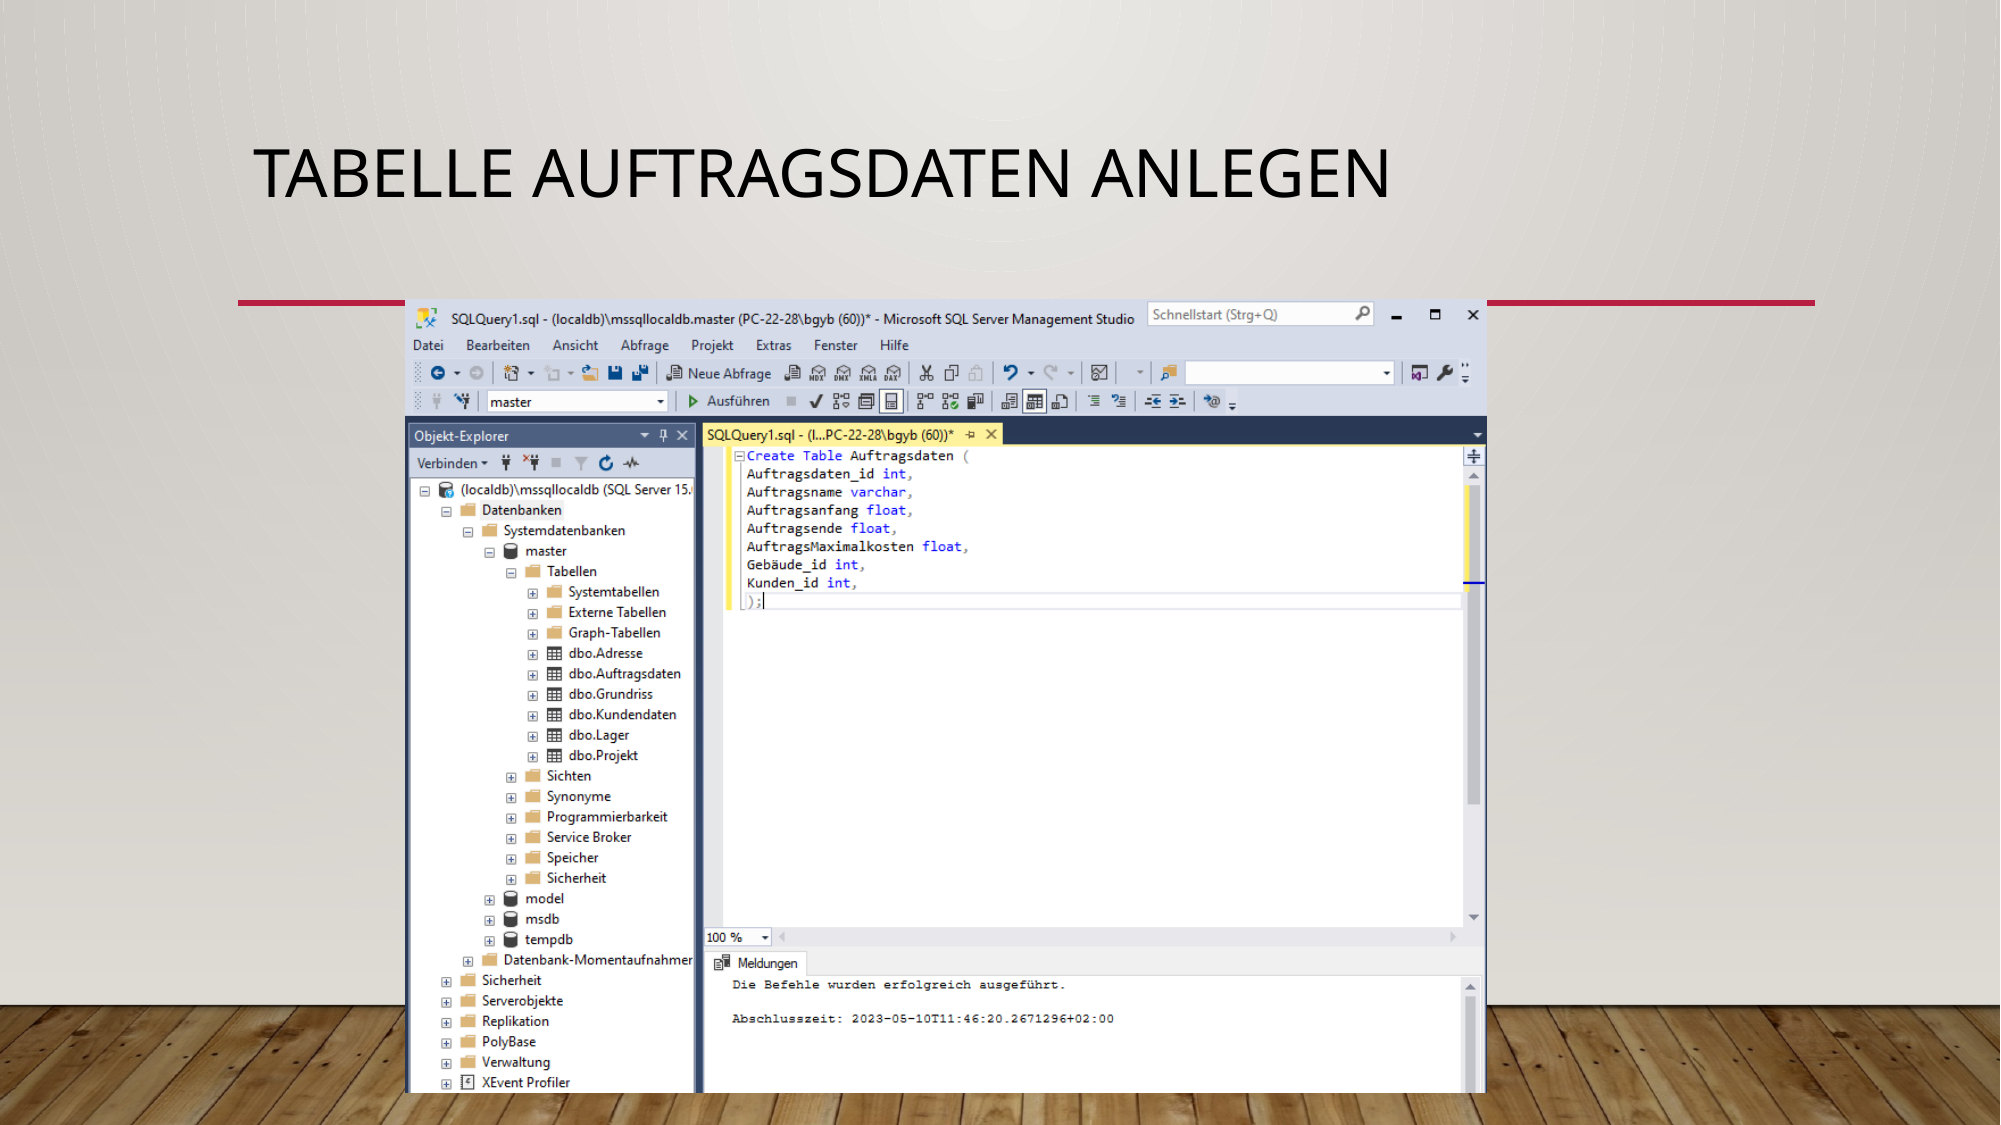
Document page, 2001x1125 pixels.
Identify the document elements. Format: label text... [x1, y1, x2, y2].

picture [0, 1005, 2000, 1125]
title Tabelle Auftragsdaten anlegen [238, 131, 1814, 305]
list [405, 299, 1487, 1093]
